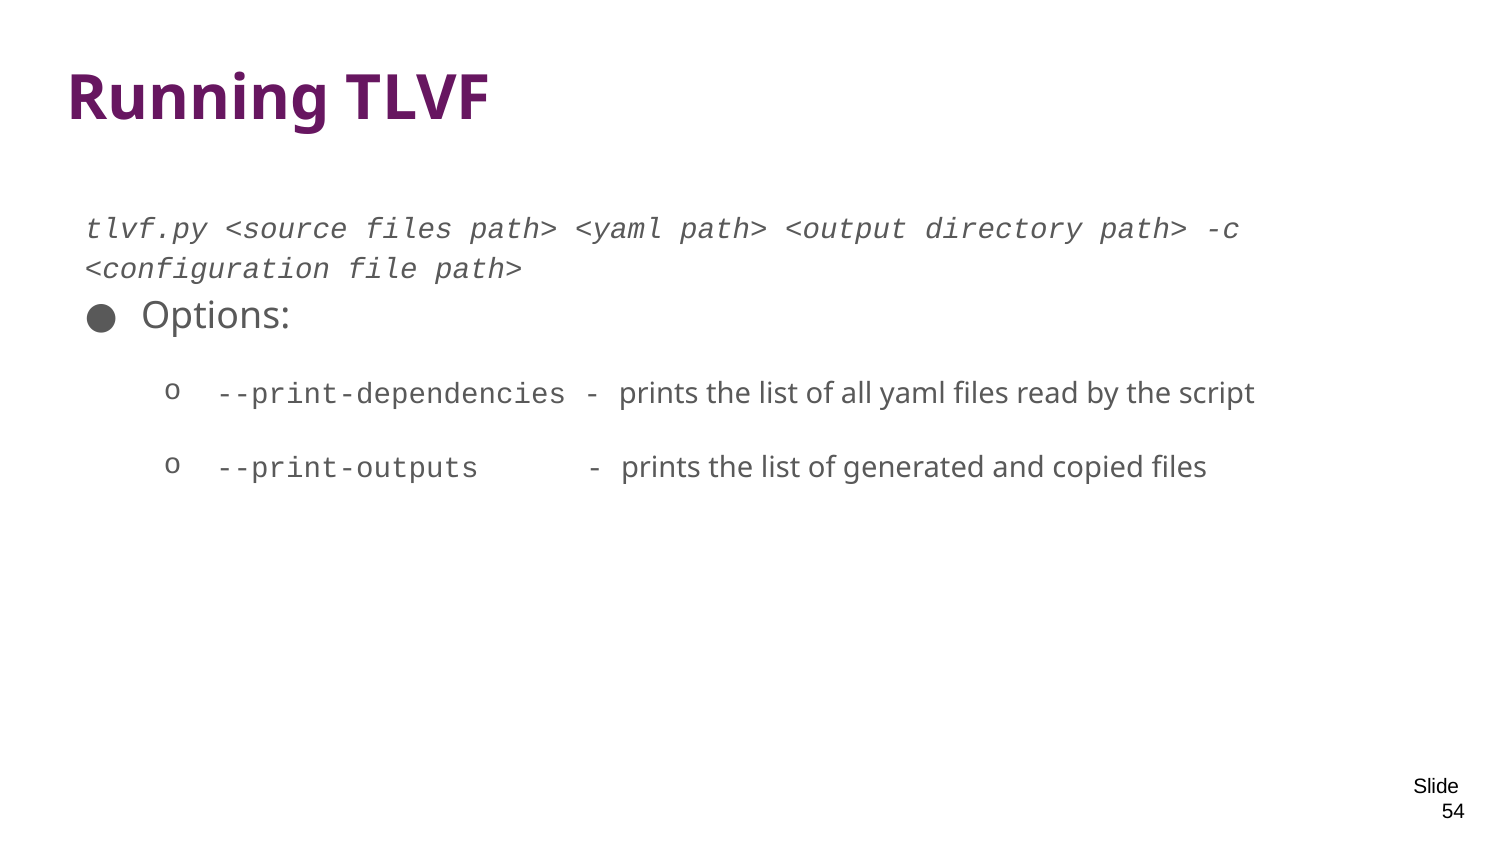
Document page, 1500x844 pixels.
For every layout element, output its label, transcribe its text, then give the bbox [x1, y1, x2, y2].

list tlvf.py <source files path> <yaml path> <output directory path> -c <configuration file path> Options: --print-dependencies - prints the list of all yaml files read by the script --print-outputs - prints the list of generated and copied files [51, 189, 1449, 750]
slide_number Slide 54 [1389, 764, 1480, 830]
title Running TLVF [51, 42, 1449, 136]
